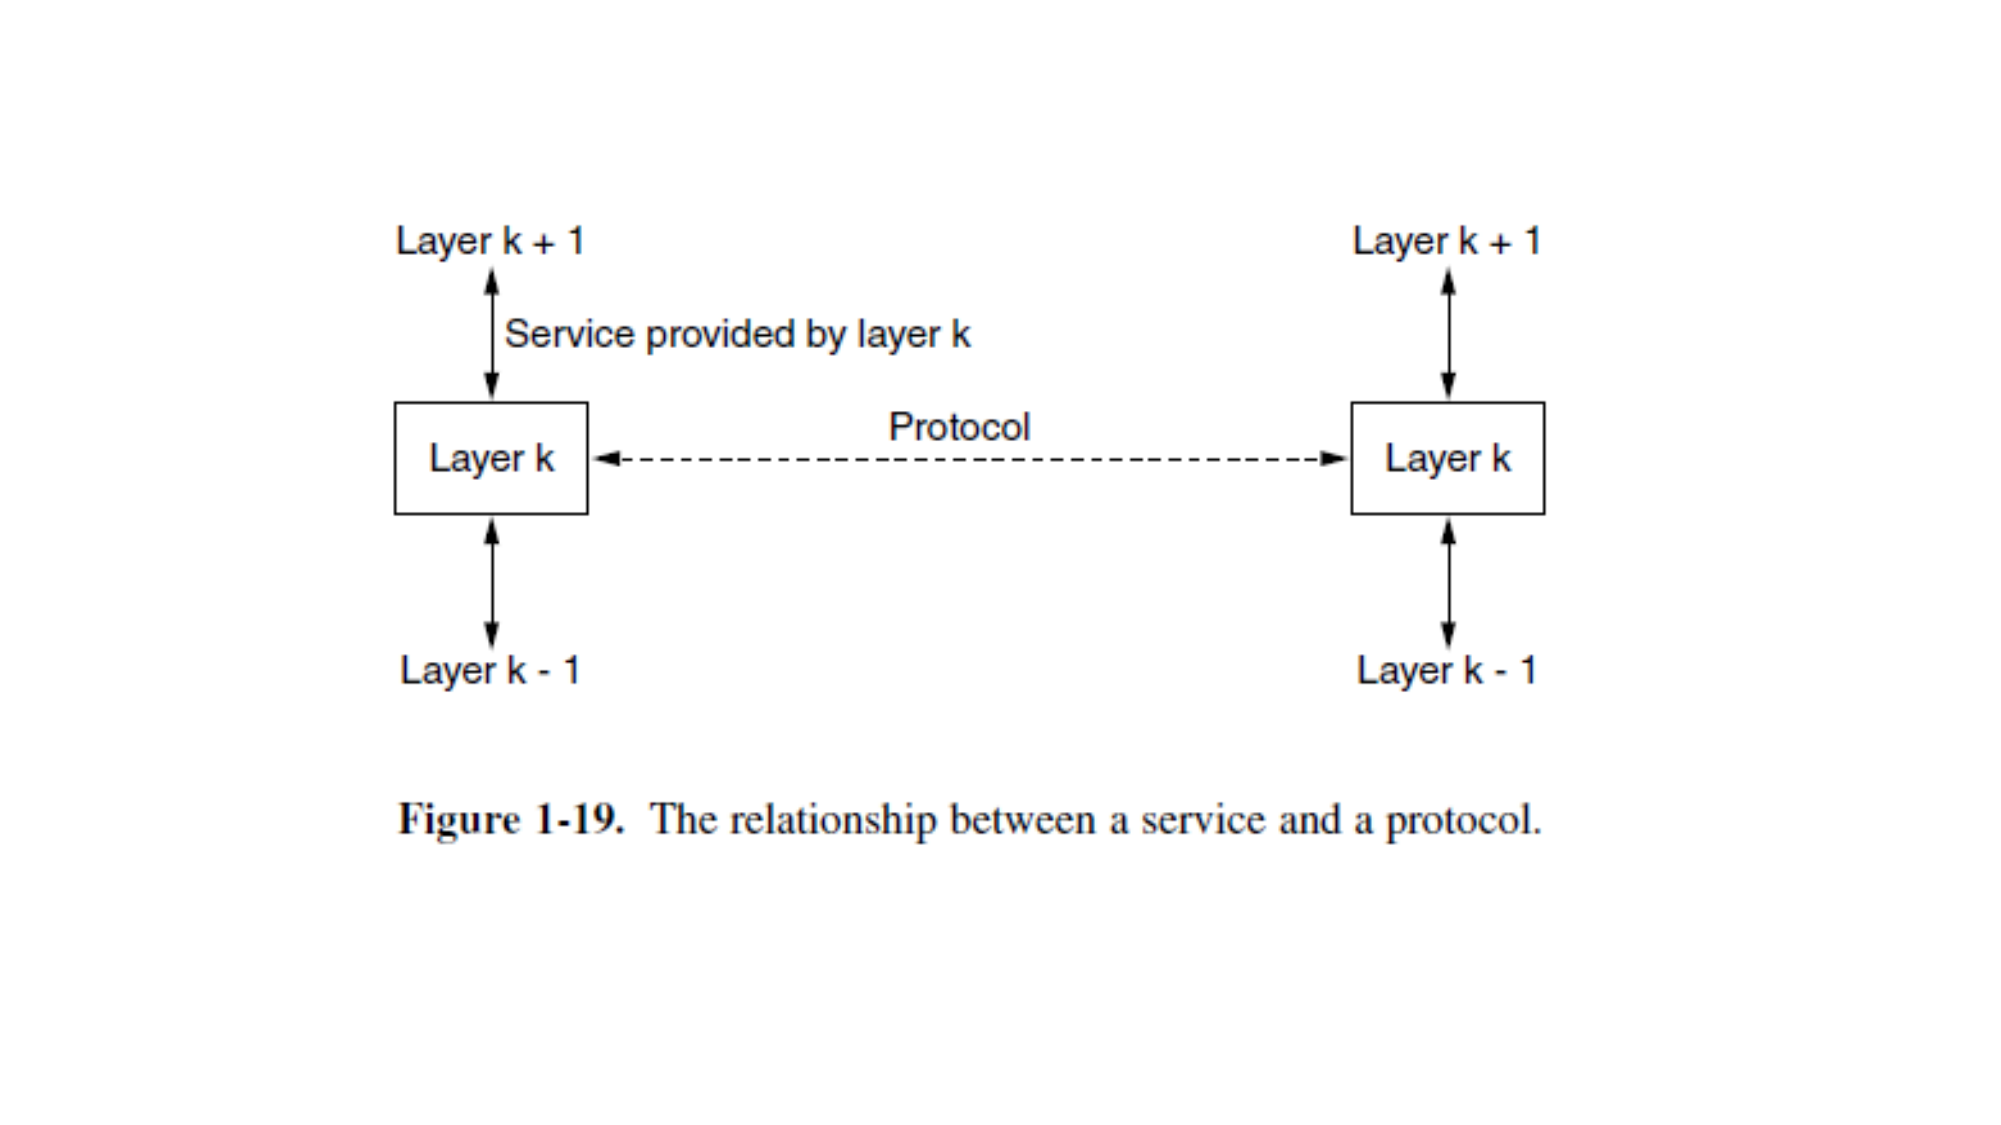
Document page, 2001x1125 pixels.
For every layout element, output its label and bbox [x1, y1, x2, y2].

list [151, 159, 1808, 912]
